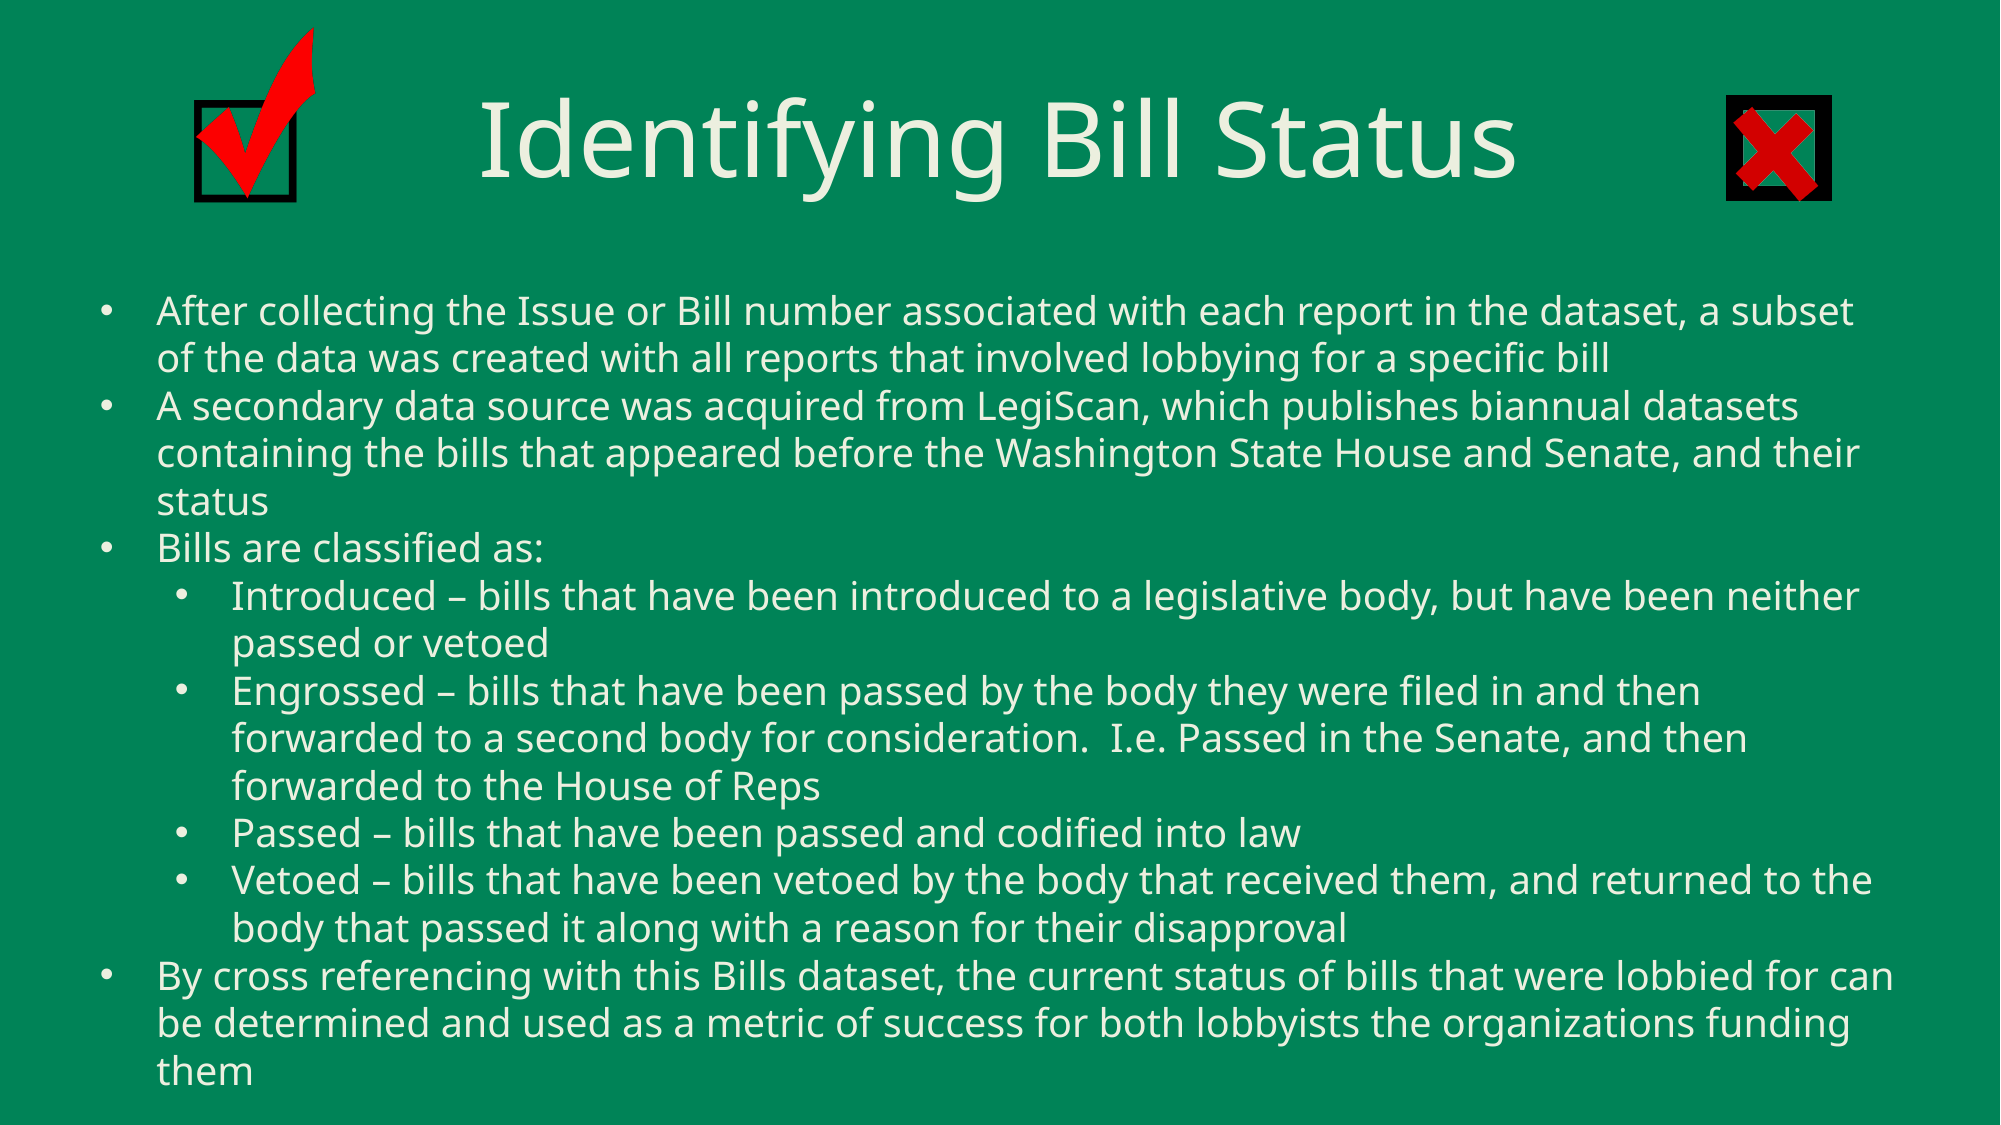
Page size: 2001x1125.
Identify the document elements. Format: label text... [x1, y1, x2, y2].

picture [1726, 95, 1832, 206]
picture [180, 24, 326, 206]
title Identifying Bill Status [443, 32, 1557, 255]
text_box After collecting the Issue or Bill number associated with each report in the dataset, a subset of the data was created with all reports that involved lobbying for a specific bill A secondary data source was acquired from LegiScan, which publishes biannual datasets containing the bills that appeared before the Washington State House and Senate, and their status Bills are classified as: Introduced – bills that have been introduced to a legislative body, but have been neither passed or vetoed Engrossed – bills that have been passed by the body they were filed in and then forwarded to a second body for consideration. I.e. Passed in the Senate, and then forwarded to the House of Reps Passed – bills that have been passed and codified into law Vetoed – bills that have been vetoed by the body that received them, and returned to the body that passed it along with a reason for their disapproval By cross referencing with this Bills dataset, the current status of bills that were lobbied for can be determined and used as a metric of success for both lobbyists the organizations funding them [85, 278, 1915, 1101]
